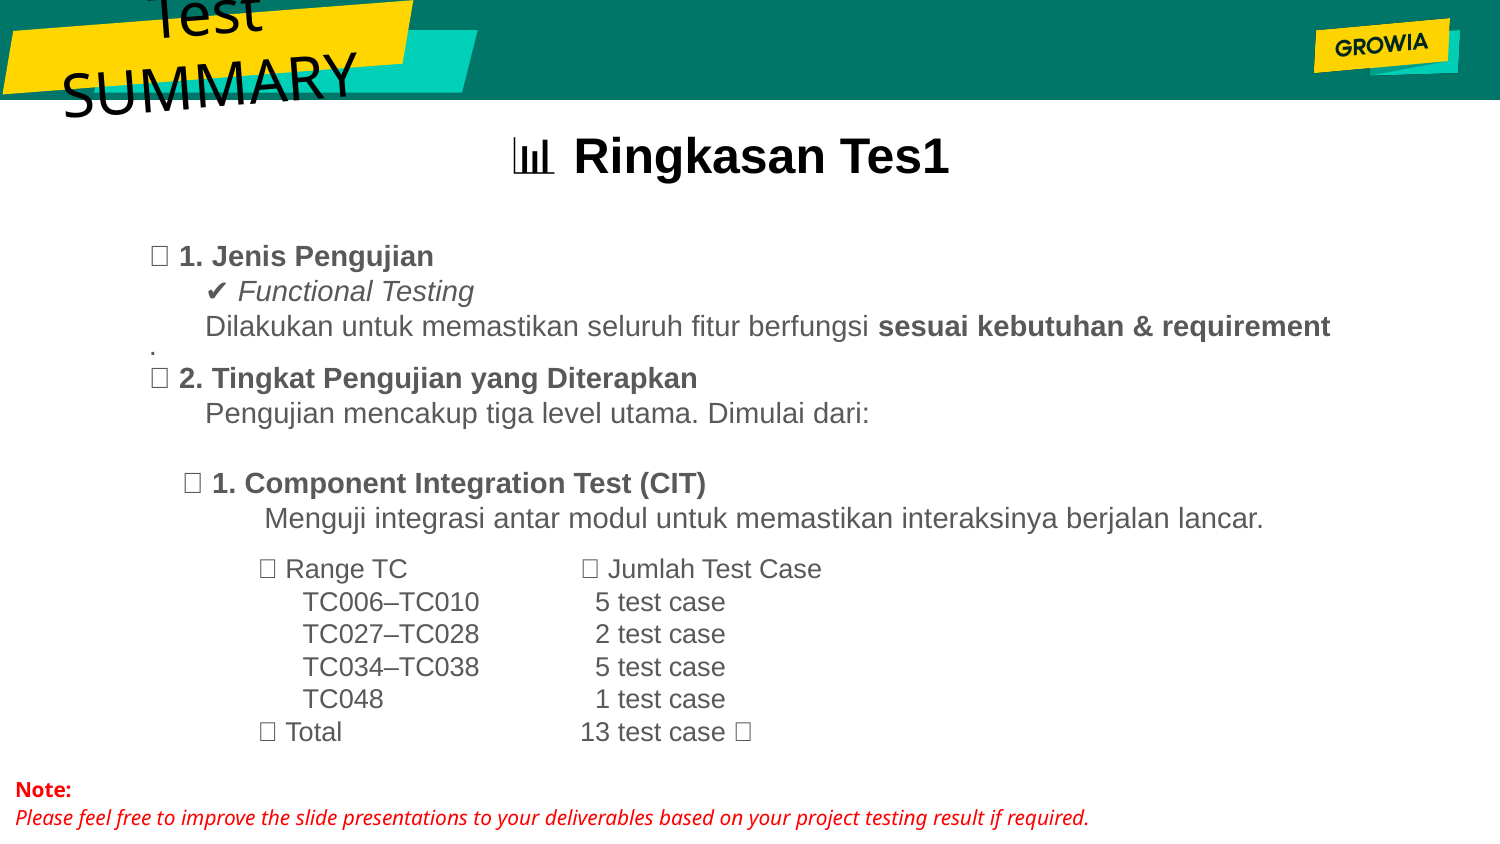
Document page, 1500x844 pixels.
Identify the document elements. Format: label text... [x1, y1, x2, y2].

text_box Note: Please feel free to improve the slide presentations to your deliverables based on your project testing result if required. [0, 757, 1500, 844]
text_box 🧪 1. Jenis Pengujian ✔️ Functional Testing Dilakukan untuk memastikan seluruh fitur berfungsi sesuai kebutuhan & requirement . 🧱 2. Tingkat Pengujian yang Diterapkan Pengujian mencakup tiga level utama. Dimulai dari: 🔧 1. Component Integration Test (CIT) Menguji integrasi antar modul untuk memastikan interaksinya berjalan lancar. 🔢 Range TC 🧾 Jumlah Test Case TC006–TC010 5 test case TC027–TC028 2 test case TC034–TC038 5 test case TC048 1 test case 🔢 Total 13 test case ✅ [115, 182, 1385, 822]
text_box 📊 Ringkasan Tes1 [54, 99, 1405, 199]
picture [1310, 18, 1464, 81]
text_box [0, 0, 478, 95]
text_box [480, 0, 1500, 99]
